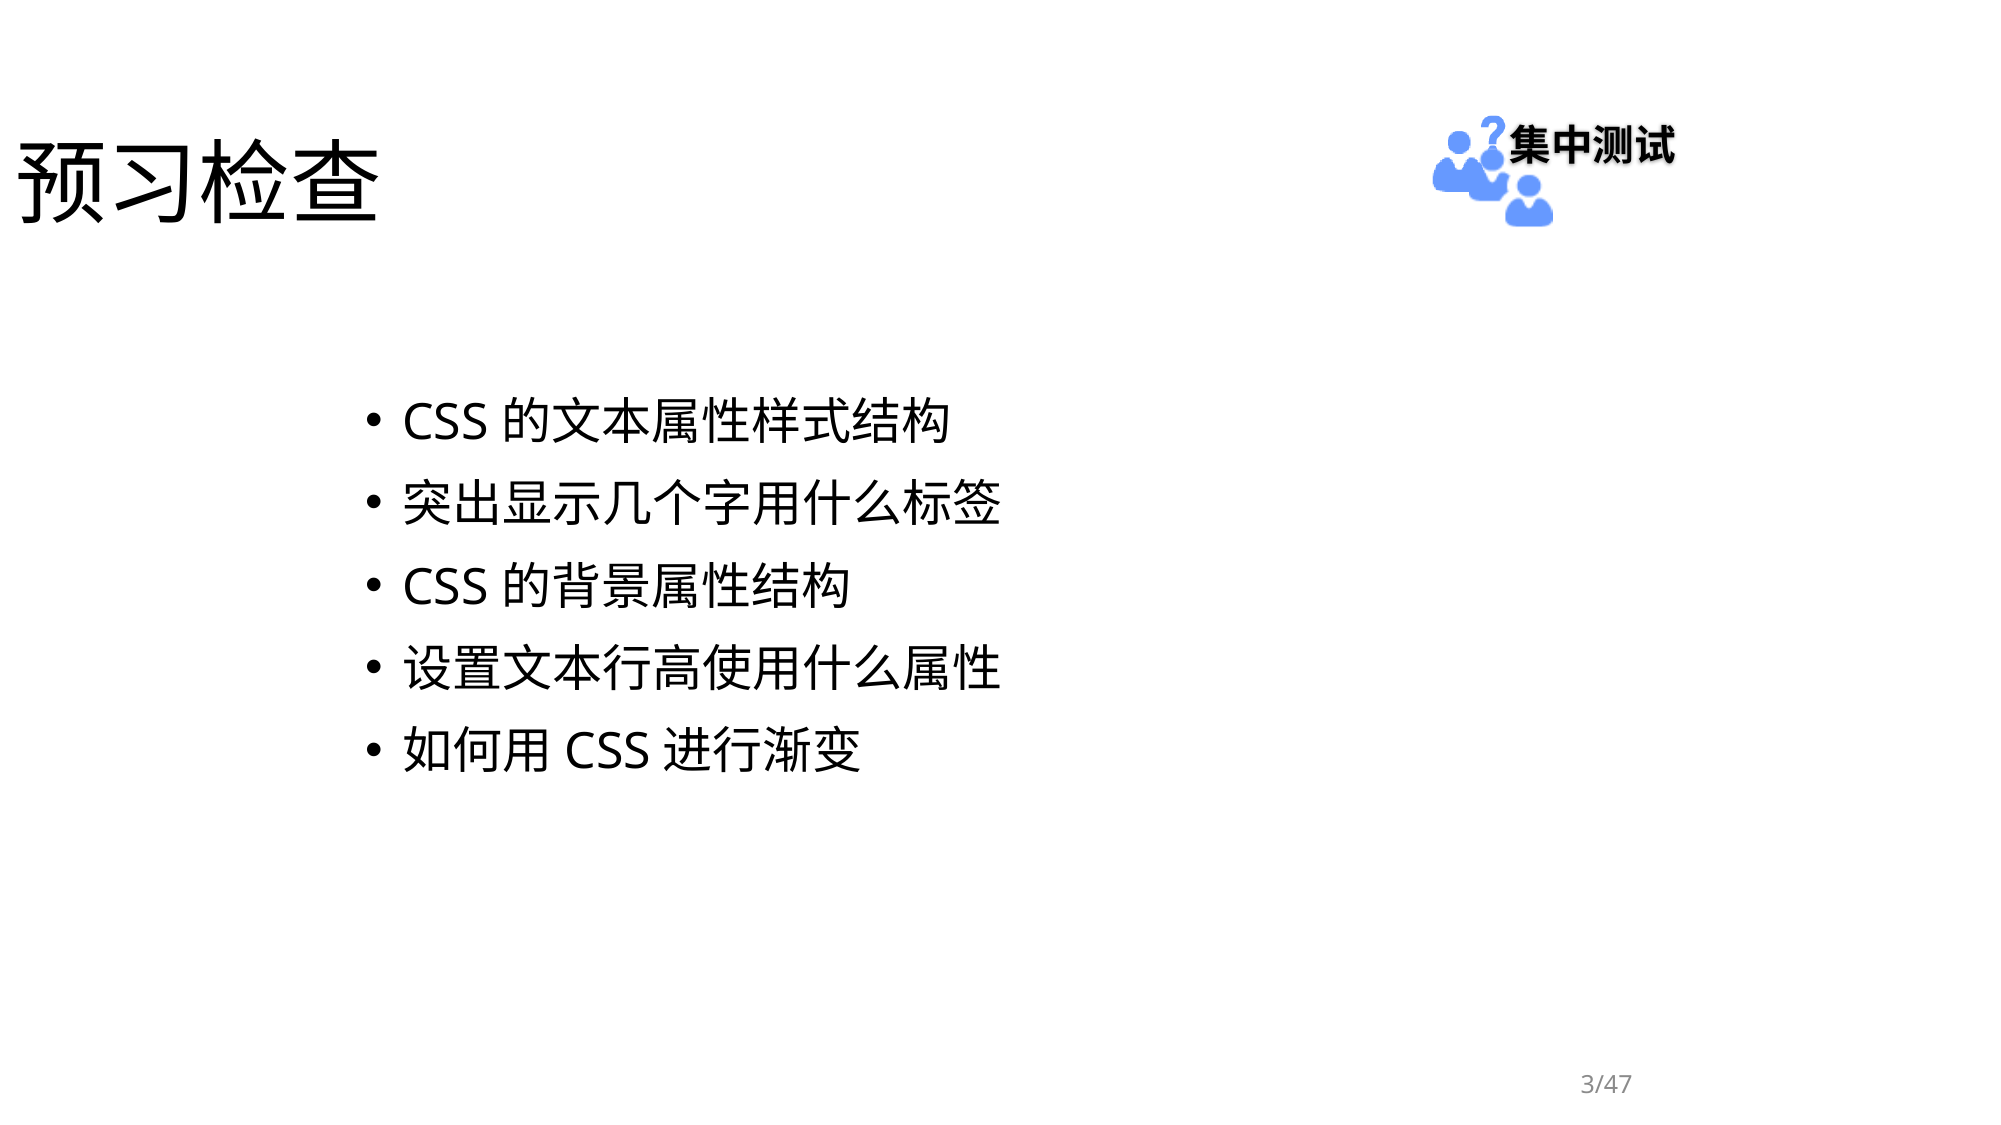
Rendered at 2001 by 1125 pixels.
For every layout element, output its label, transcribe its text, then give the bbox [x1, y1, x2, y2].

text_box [1428, 108, 1692, 229]
slide_number /47 [1510, 1052, 1703, 1113]
title 预习检查 [0, 59, 1725, 278]
list CSS的文本属性样式结构 突出显示几个字用什么标签 CSS的背景属性结构 设置文本行高使用什么属性 如何用CSS进行渐变 [275, 299, 2000, 1014]
